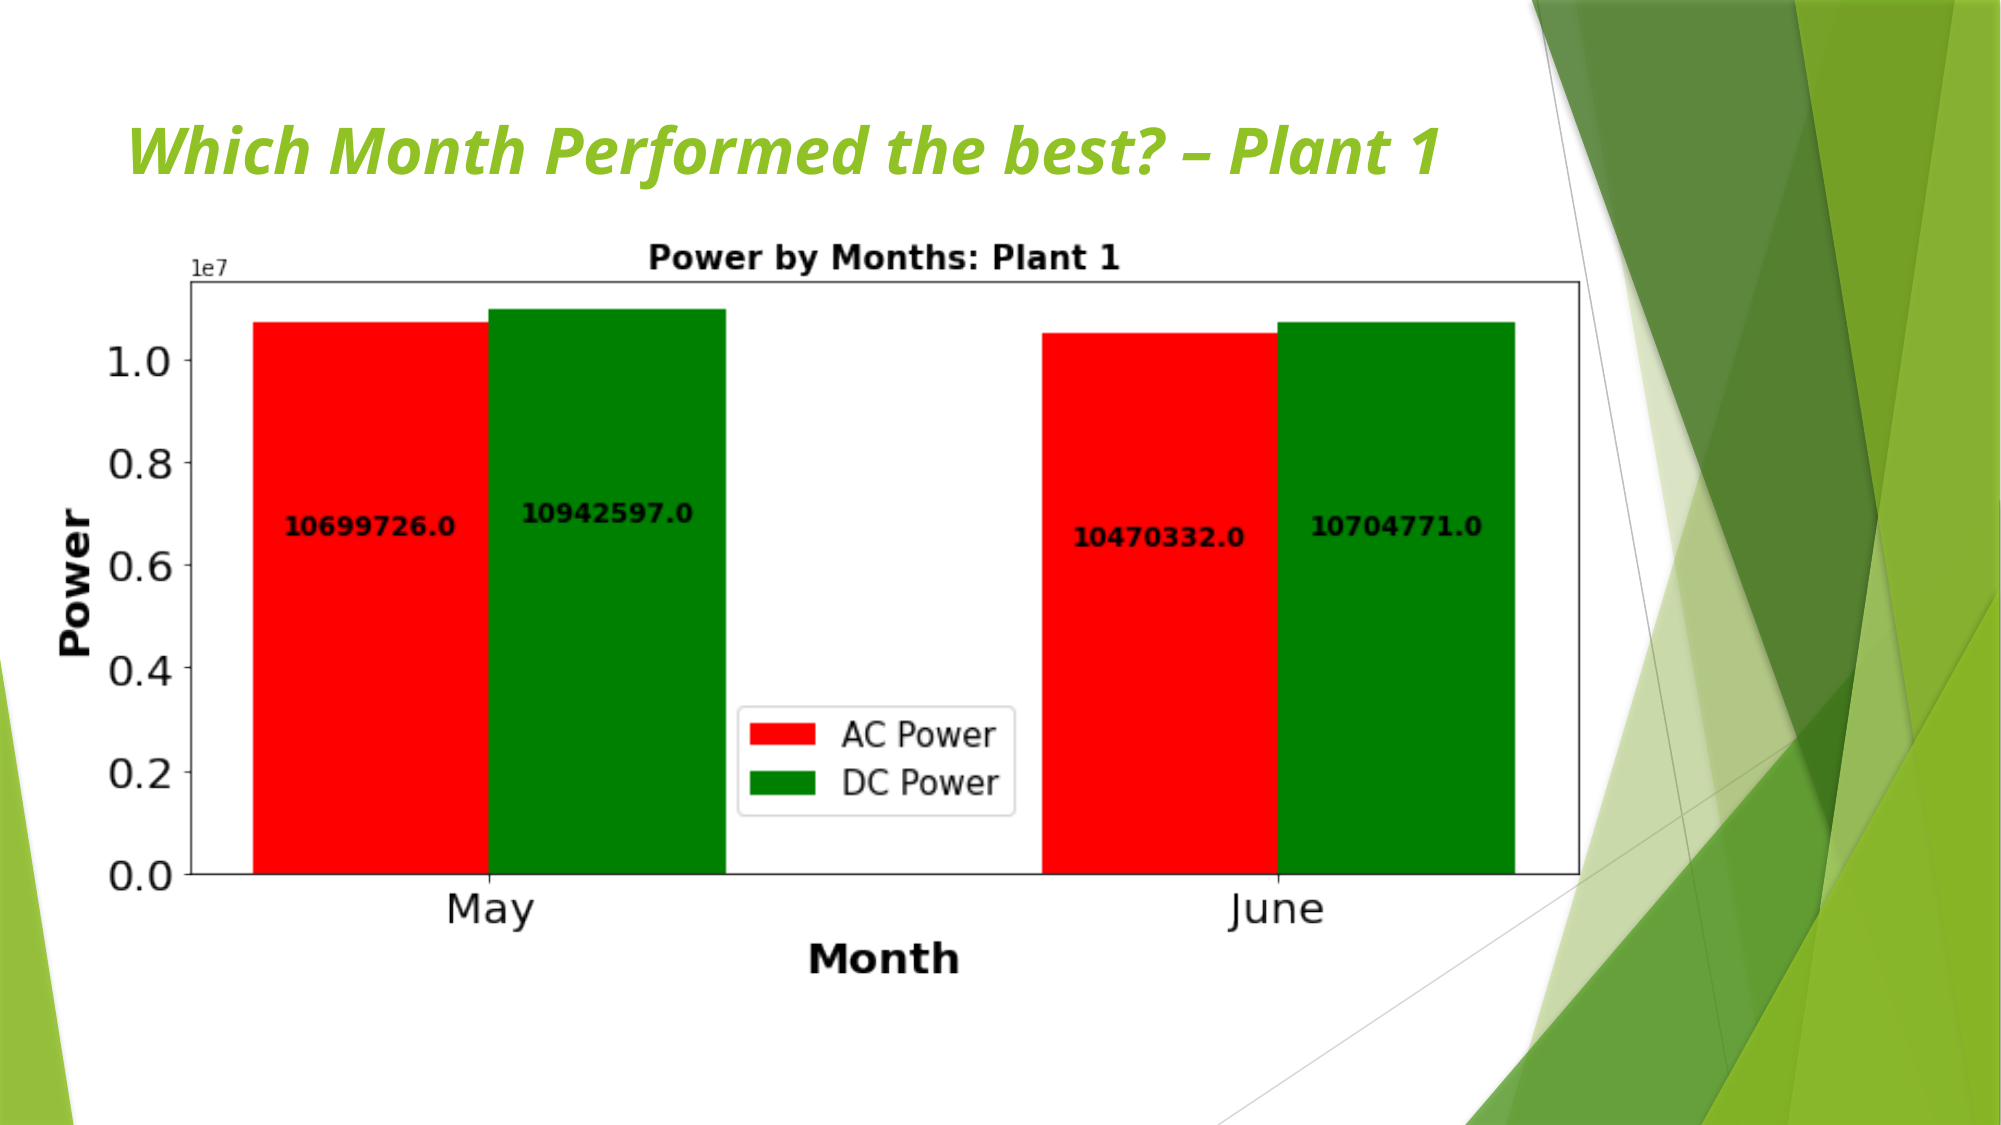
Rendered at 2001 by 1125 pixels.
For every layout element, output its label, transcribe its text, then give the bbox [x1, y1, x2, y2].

title Which Month Performed the best? – Plant 1 [111, 99, 1522, 227]
picture [40, 228, 1593, 997]
